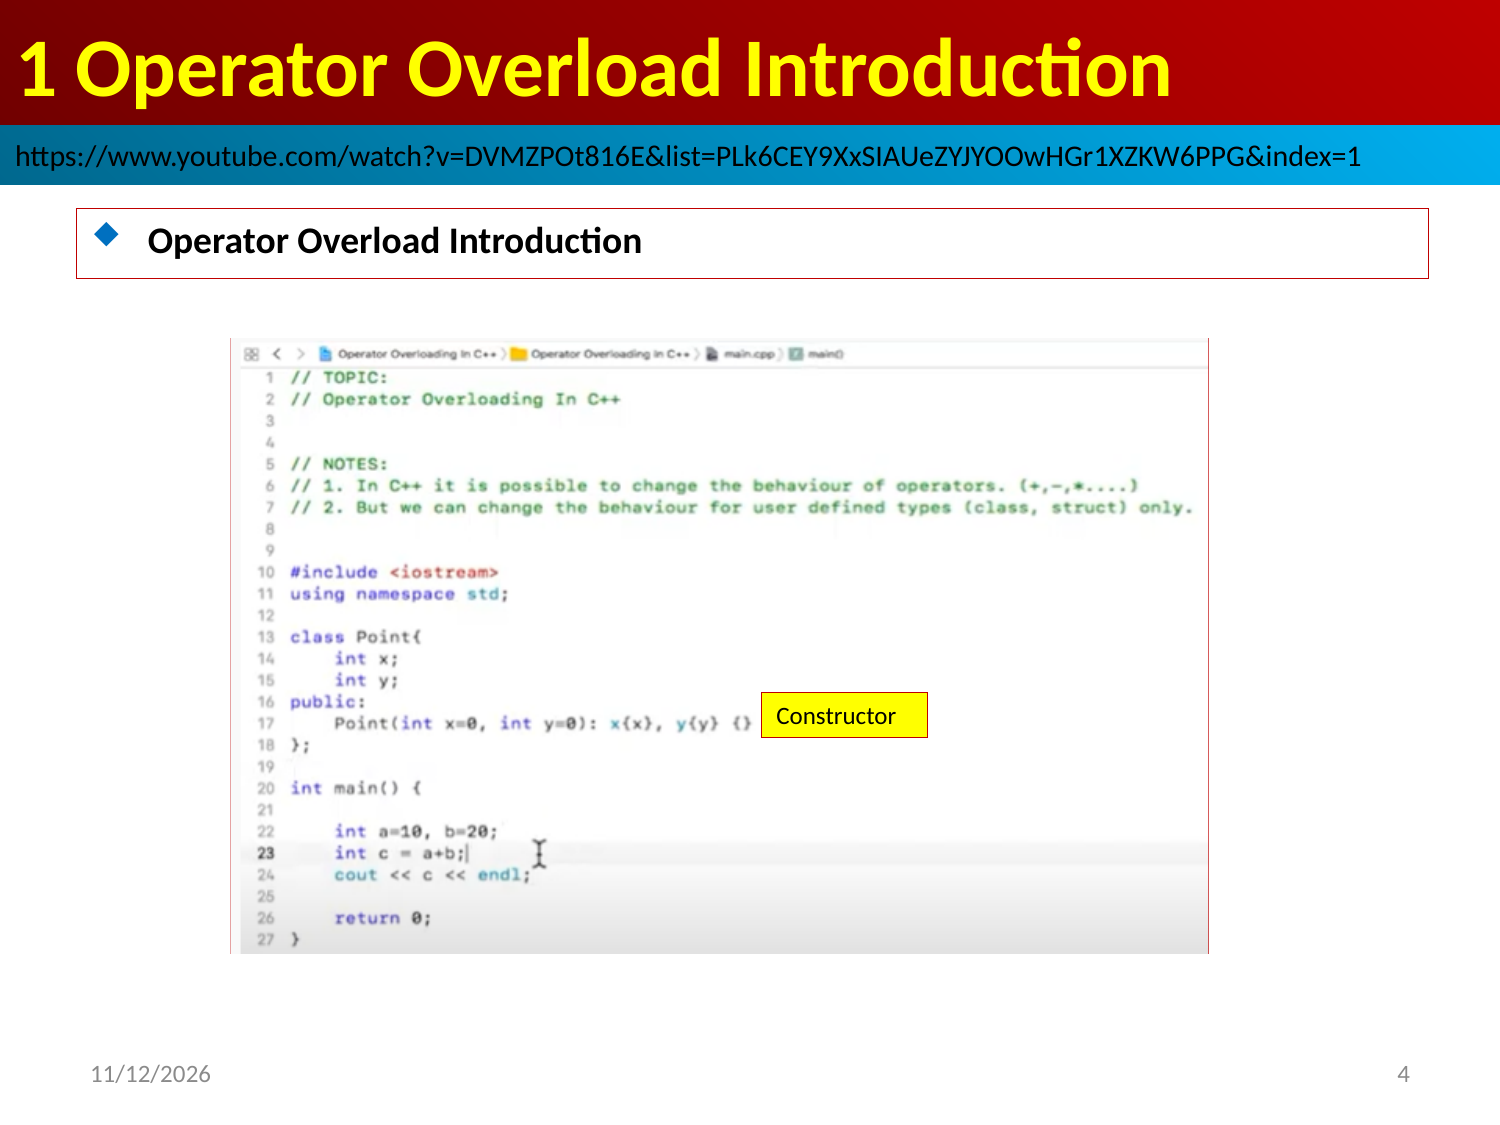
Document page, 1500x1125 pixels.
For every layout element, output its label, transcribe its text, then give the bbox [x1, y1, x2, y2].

title 1 Operator Overload Introduction [0, 0, 1500, 125]
subtitle Operator Overload Introduction [76, 208, 1429, 279]
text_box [229, 337, 1209, 954]
slide_number 4 [1074, 1042, 1425, 1103]
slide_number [75, 1042, 425, 1103]
text_box https://www.youtube.com/watch?v=DVMZPOt816E&list=PLk6CEY9XxSIAUeZYJYOOwHGr1XZKW6PPG&index=1 [0, 125, 1500, 185]
